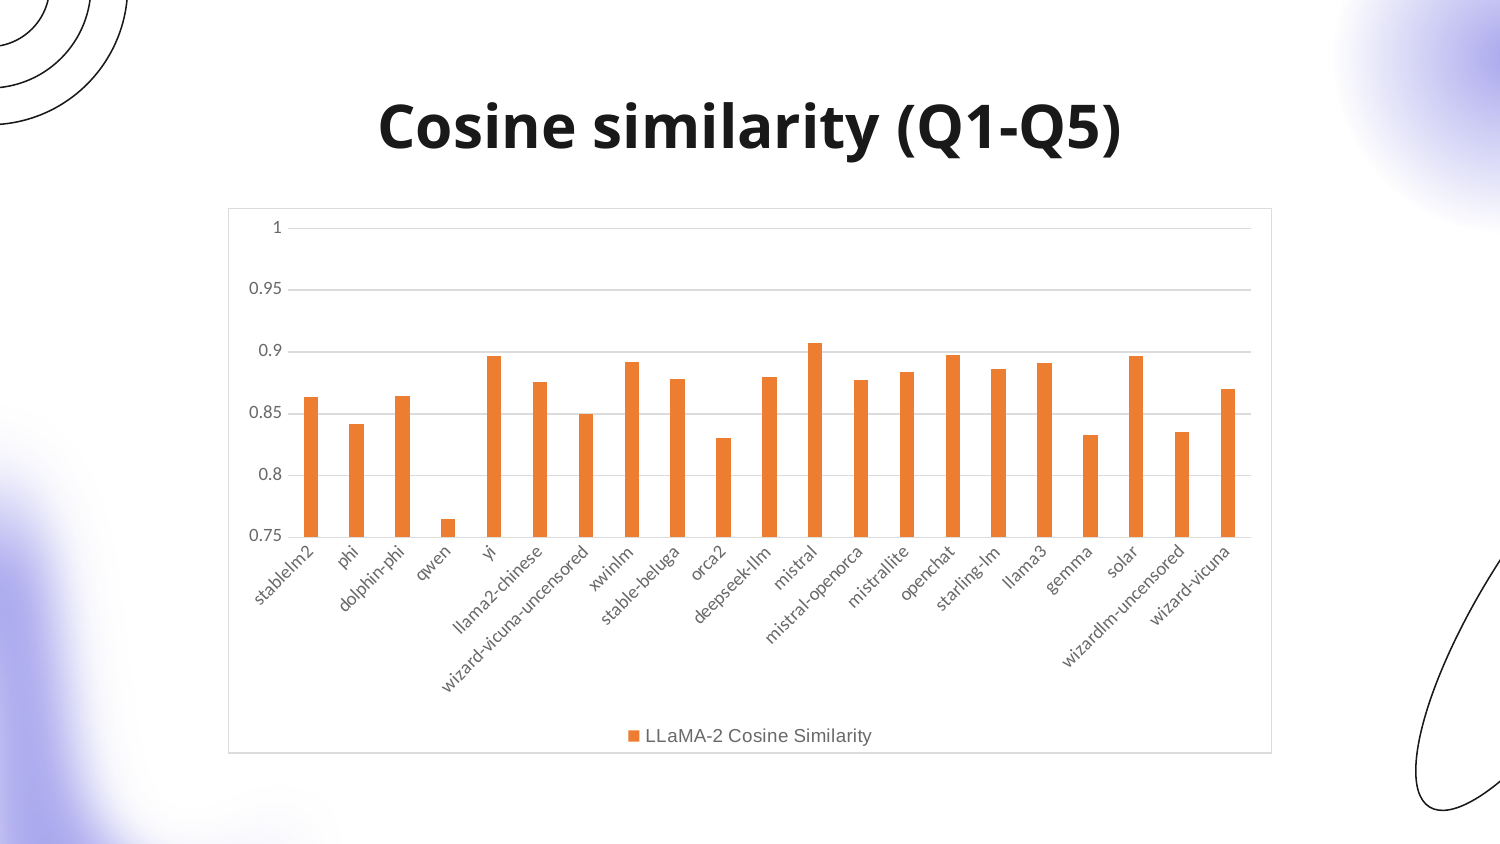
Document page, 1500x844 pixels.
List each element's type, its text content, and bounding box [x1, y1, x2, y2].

title Cosine similarity (Q1-Q5) [118, 72, 1382, 167]
chart [227, 207, 1273, 754]
